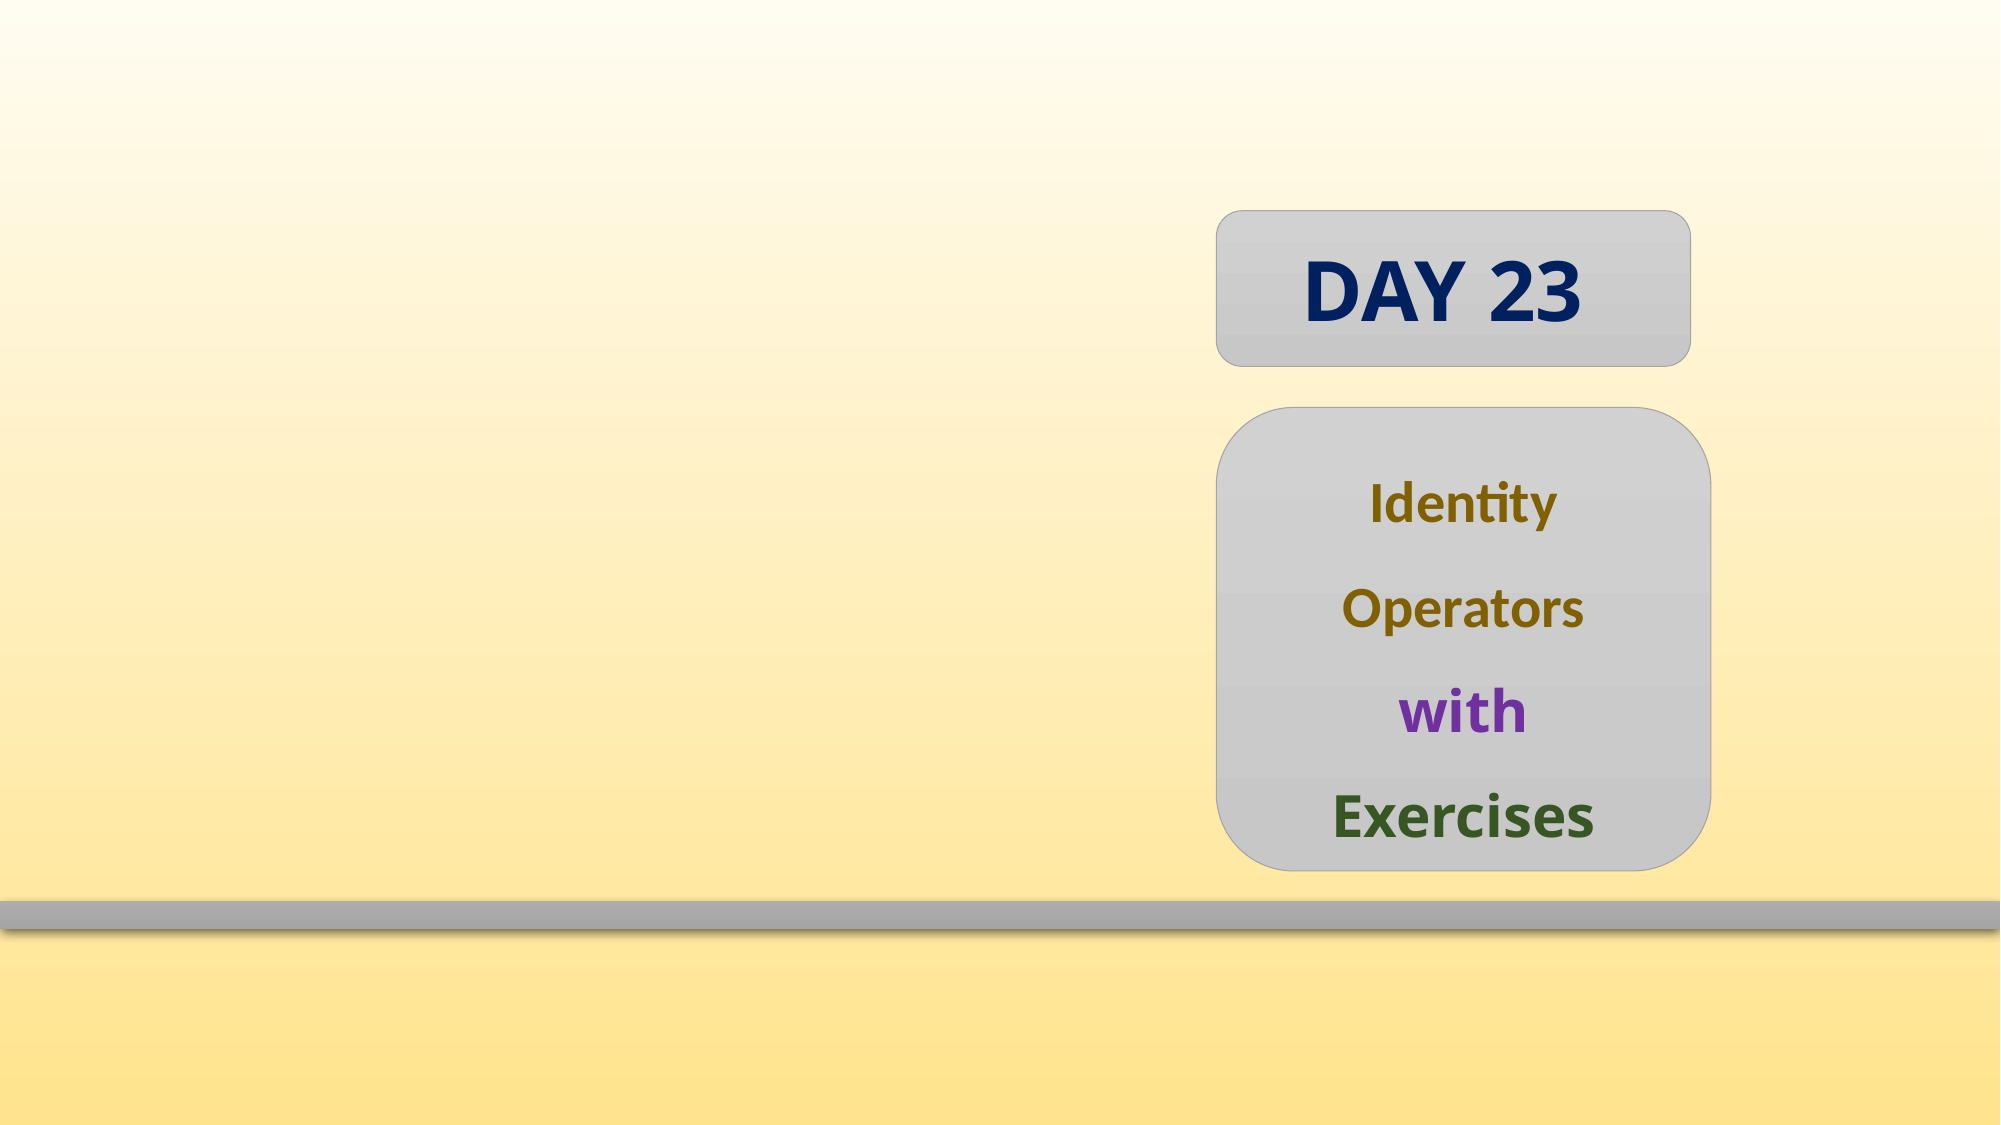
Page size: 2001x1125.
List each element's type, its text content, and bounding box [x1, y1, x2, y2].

text_box [0, 901, 2000, 929]
text_box DAY 23 [1215, 210, 1692, 367]
text_box Identity Operators with Exercises [1215, 406, 1712, 872]
